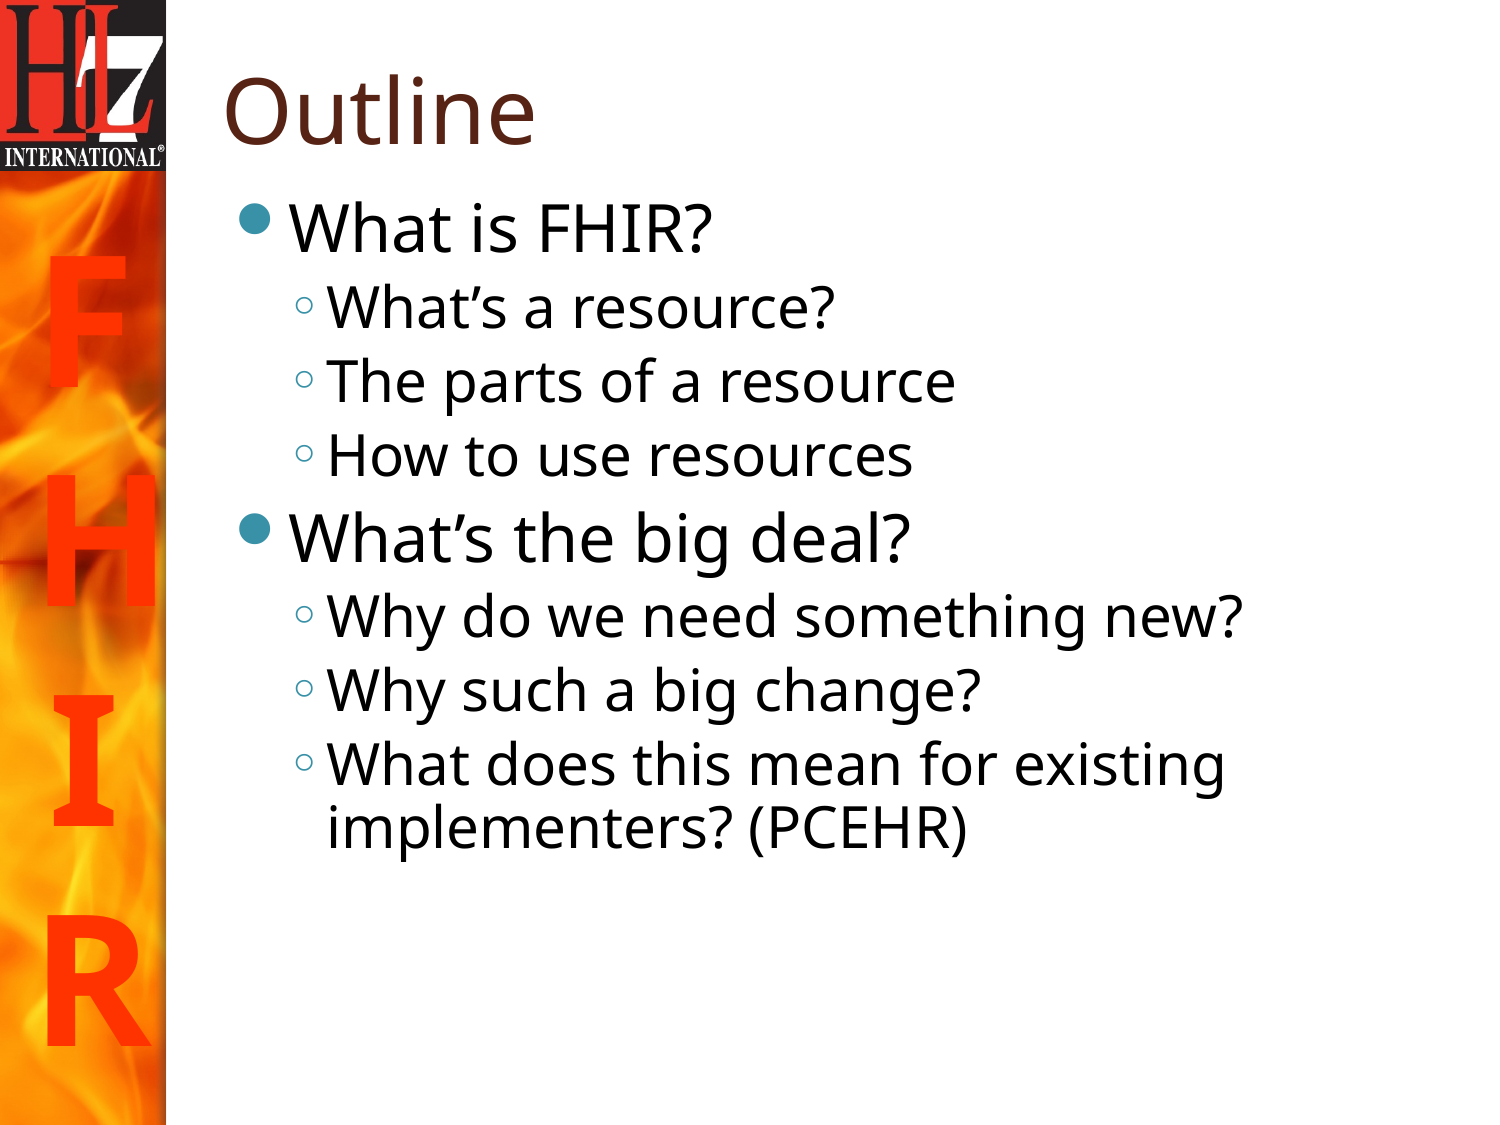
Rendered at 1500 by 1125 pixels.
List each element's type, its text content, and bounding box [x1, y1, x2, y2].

title Outline [206, 30, 1466, 185]
picture [0, 0, 166, 1125]
list What is FHIR? What’s a resource? The parts of a resource How to use resources What’s the big deal? Why do we need something new? Why such a big change? What does this mean for existing implementers? (PCEHR) [206, 196, 1466, 1059]
